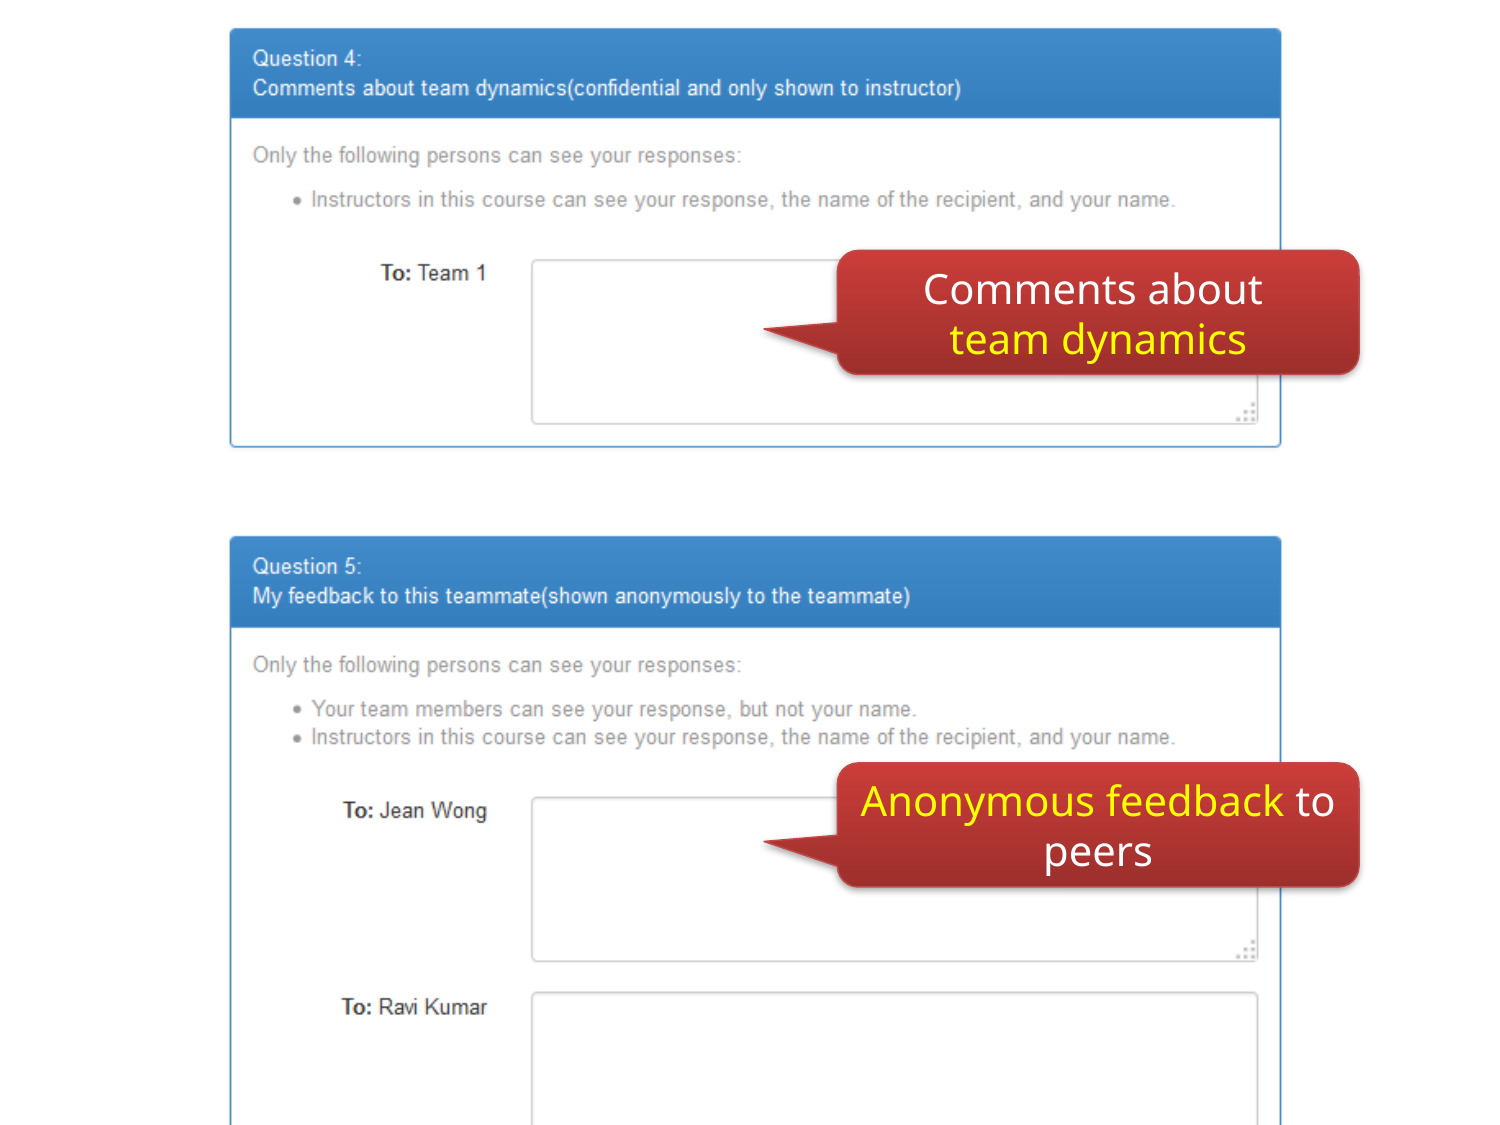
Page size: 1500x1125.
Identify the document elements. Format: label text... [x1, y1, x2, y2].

picture [212, 0, 1298, 1125]
text_box Comments about team dynamics [1302, 249, 1360, 376]
text_box Anonymous feedback to peers [1302, 762, 1360, 888]
